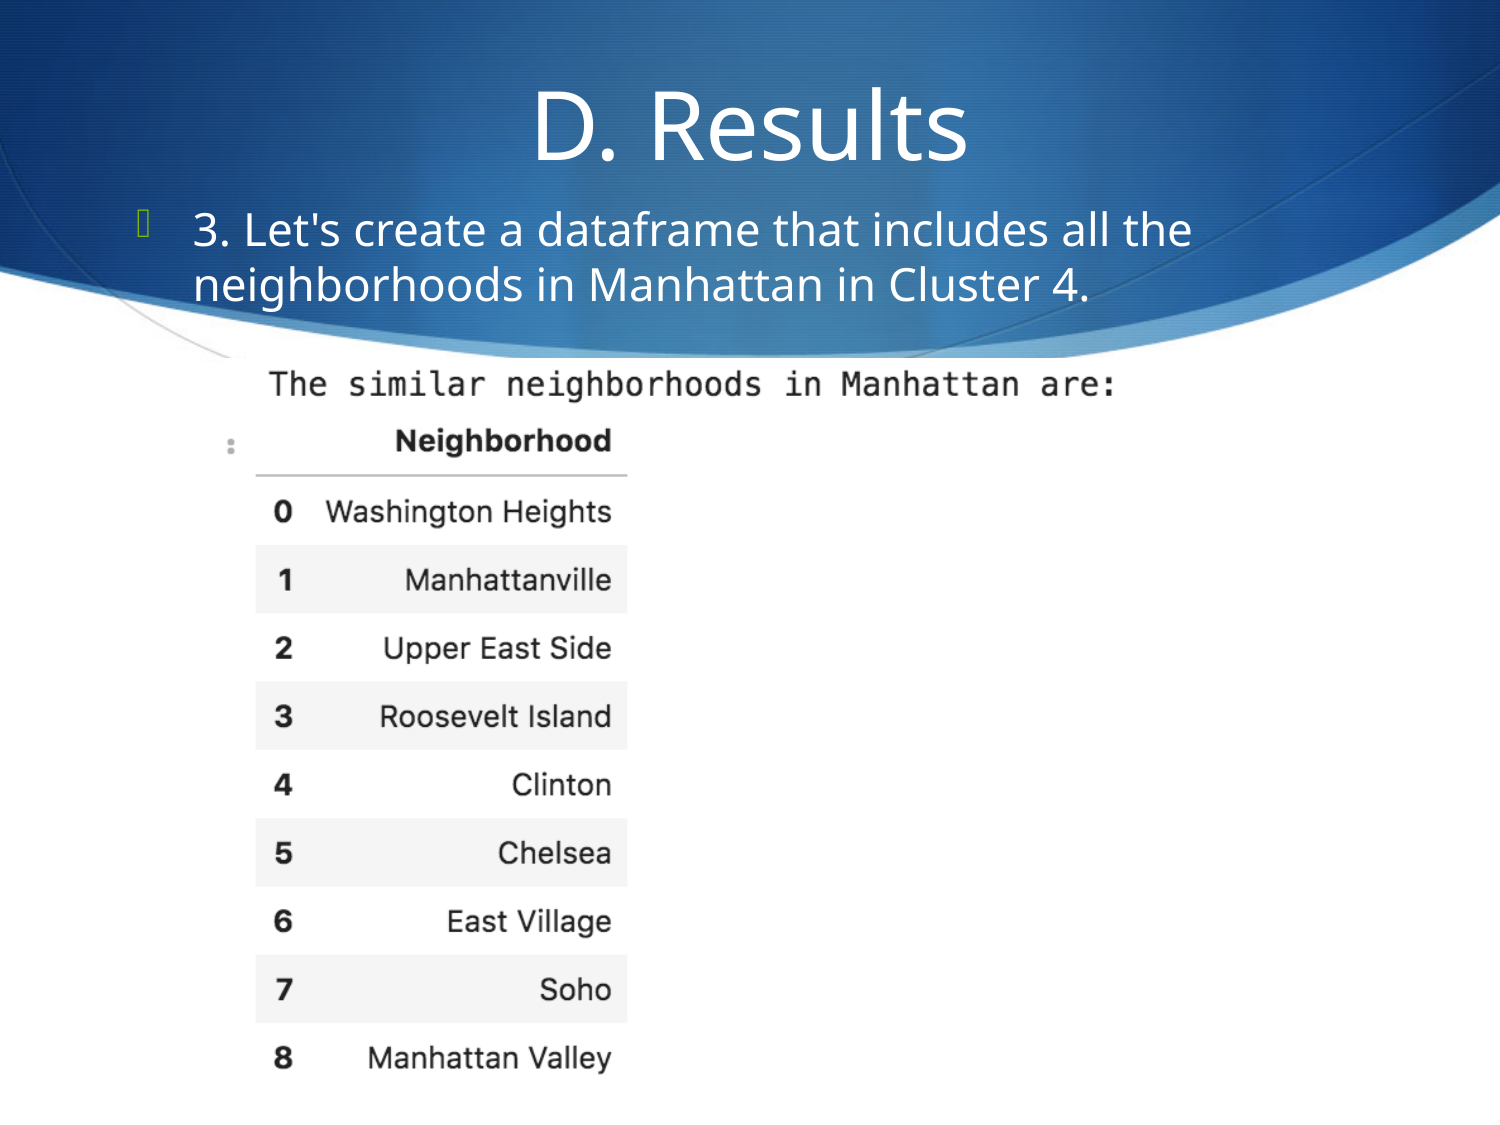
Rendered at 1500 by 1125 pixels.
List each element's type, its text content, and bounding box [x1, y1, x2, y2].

title D. Results [75, 28, 1425, 217]
list 3. Let's create a dataframe that includes all the neighborhoods in Manhattan in Cluster 4. [121, 192, 1379, 328]
picture [0, 0, 1500, 1125]
